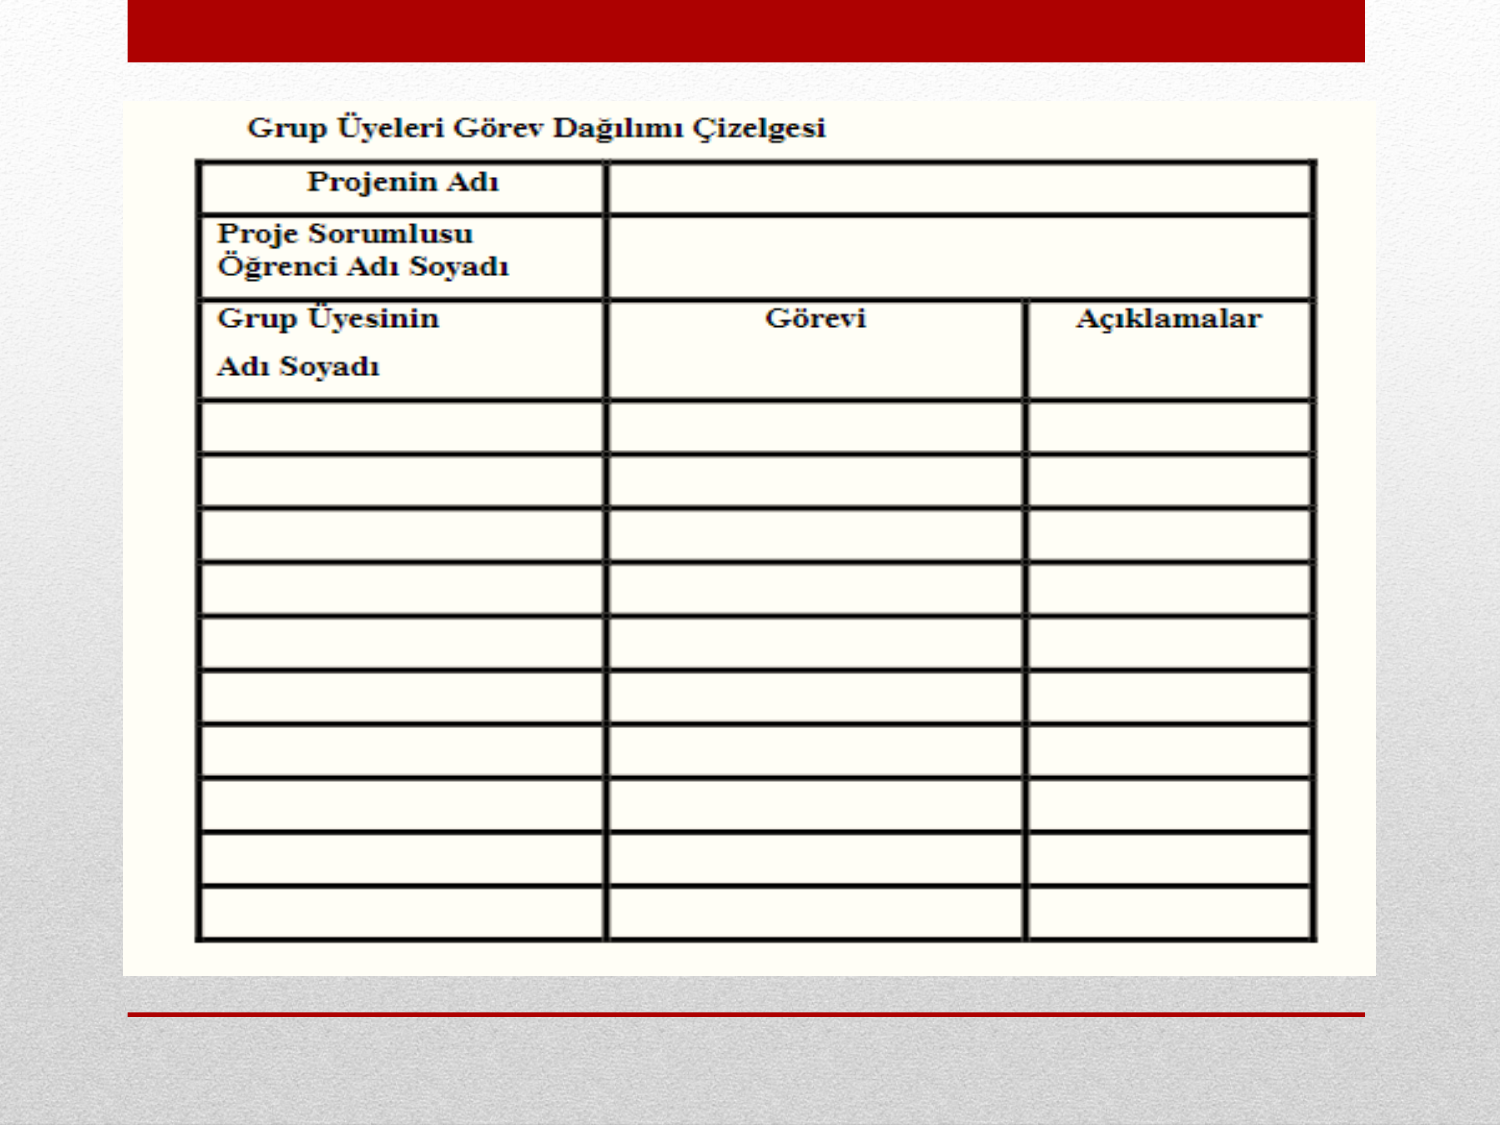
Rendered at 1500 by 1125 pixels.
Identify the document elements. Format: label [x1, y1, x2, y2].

picture [123, 100, 1377, 977]
